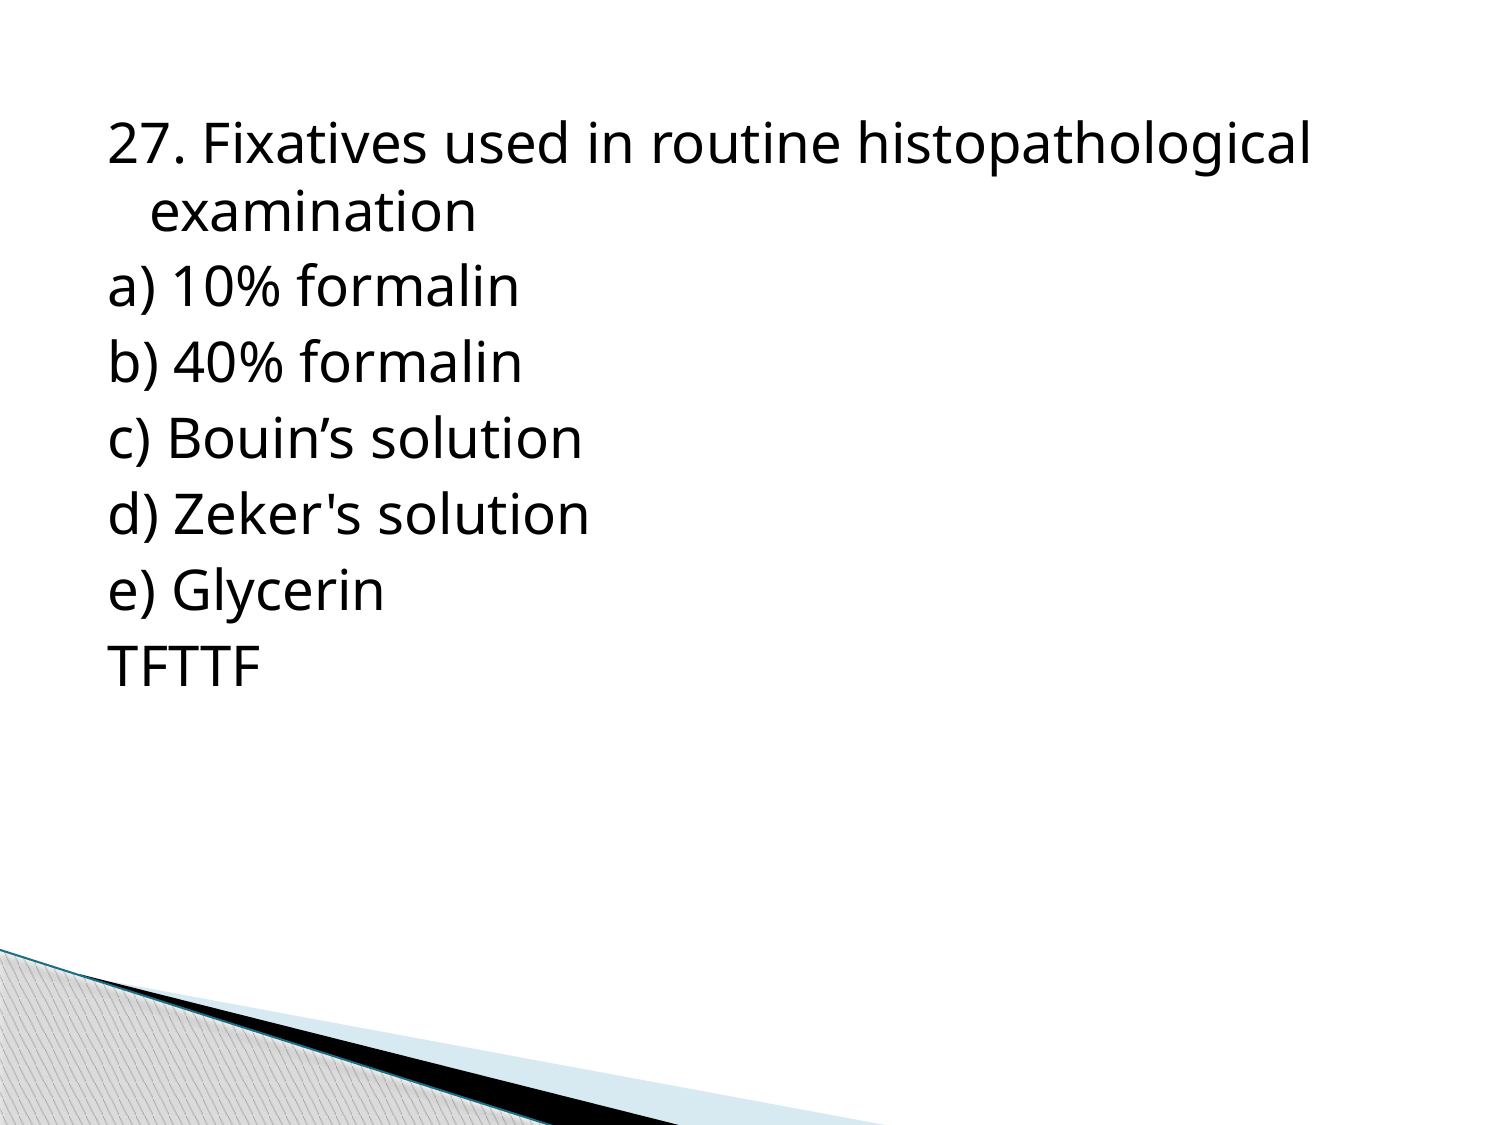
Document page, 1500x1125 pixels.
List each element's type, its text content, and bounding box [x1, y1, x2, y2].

list 27. Fixatives used in routine histopathological examination a) 10% formalin b) 40% formalin c) Bouin’s solution d) Zeker's solution e) Glycerin TFTTF [75, 99, 1425, 1005]
